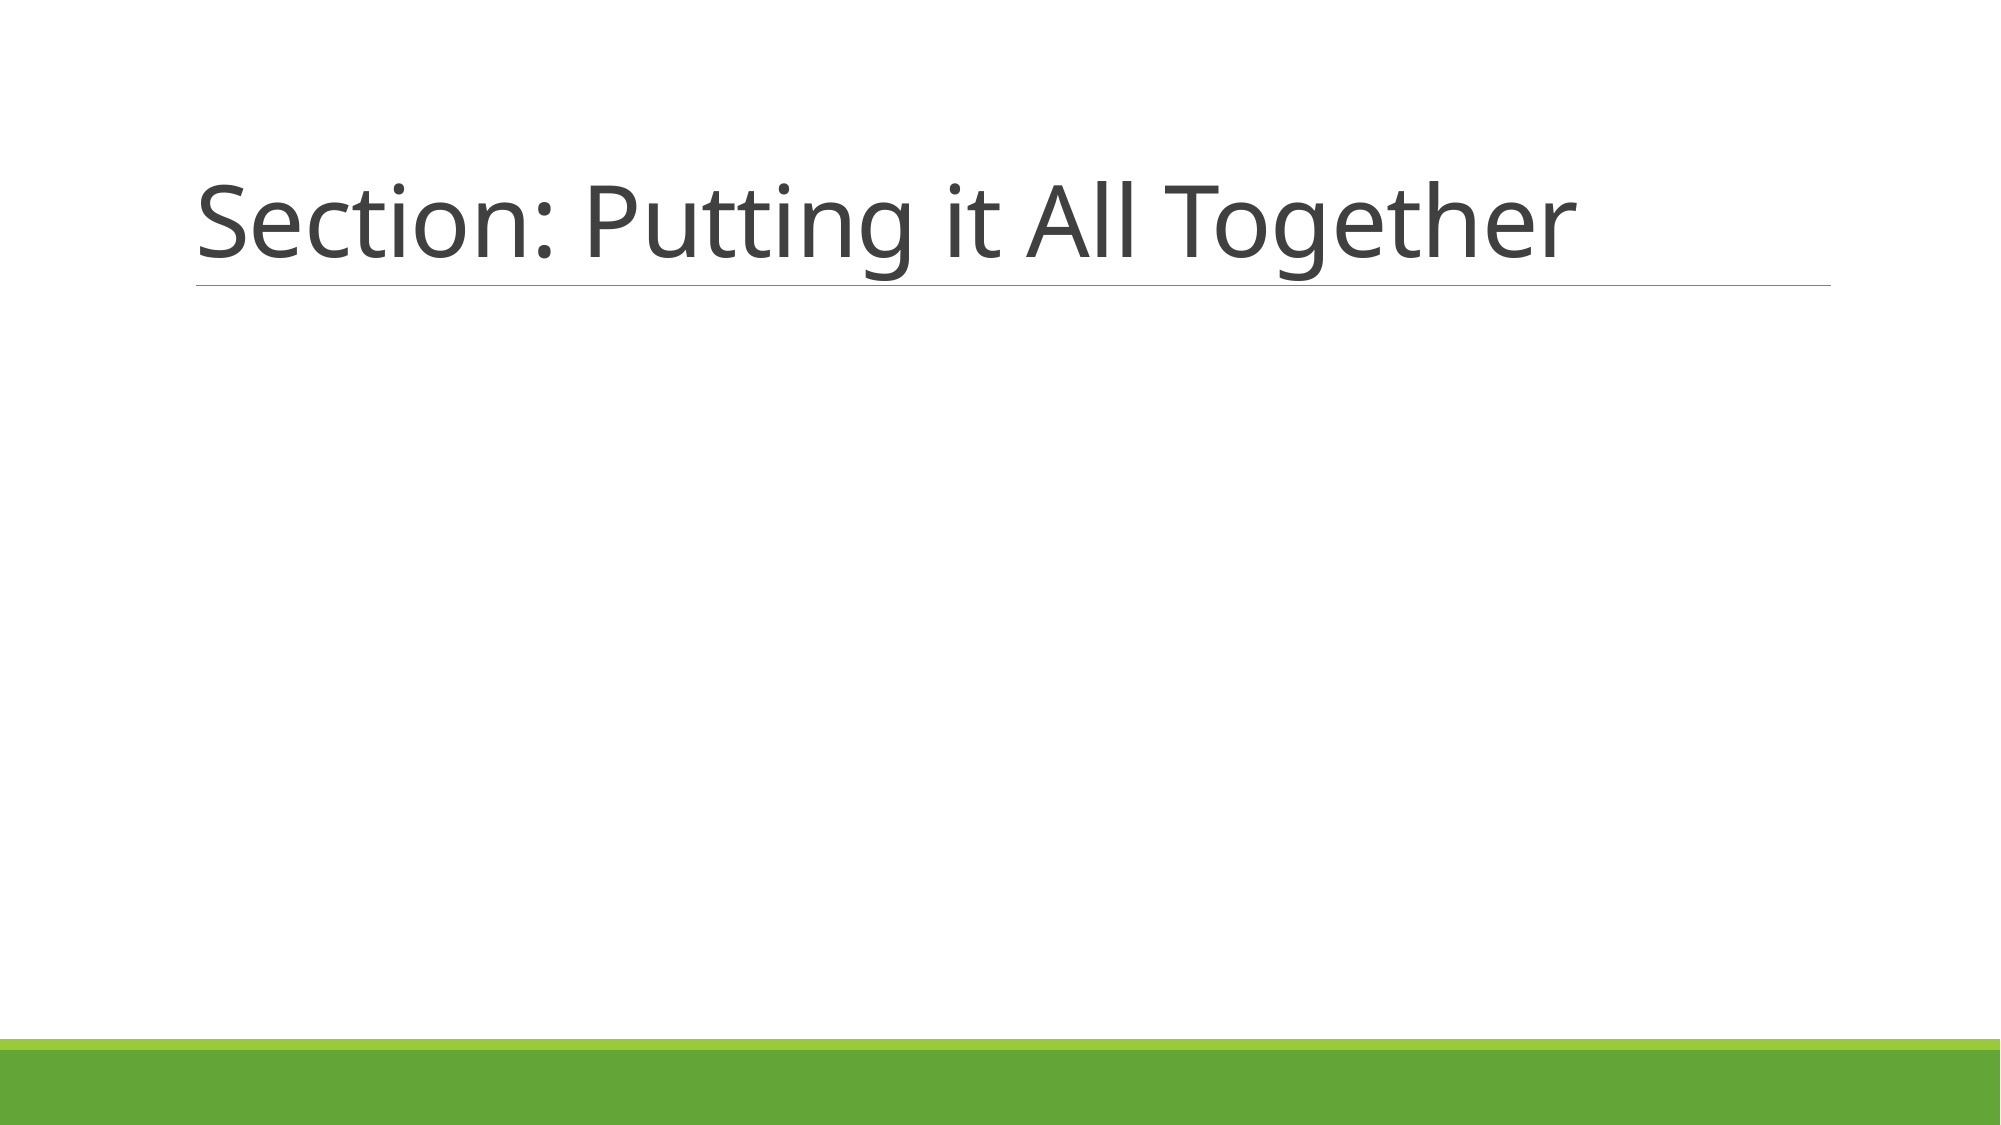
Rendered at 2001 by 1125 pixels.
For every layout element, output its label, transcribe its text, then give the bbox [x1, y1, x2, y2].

title Section: Putting it All Together [180, 47, 1830, 285]
